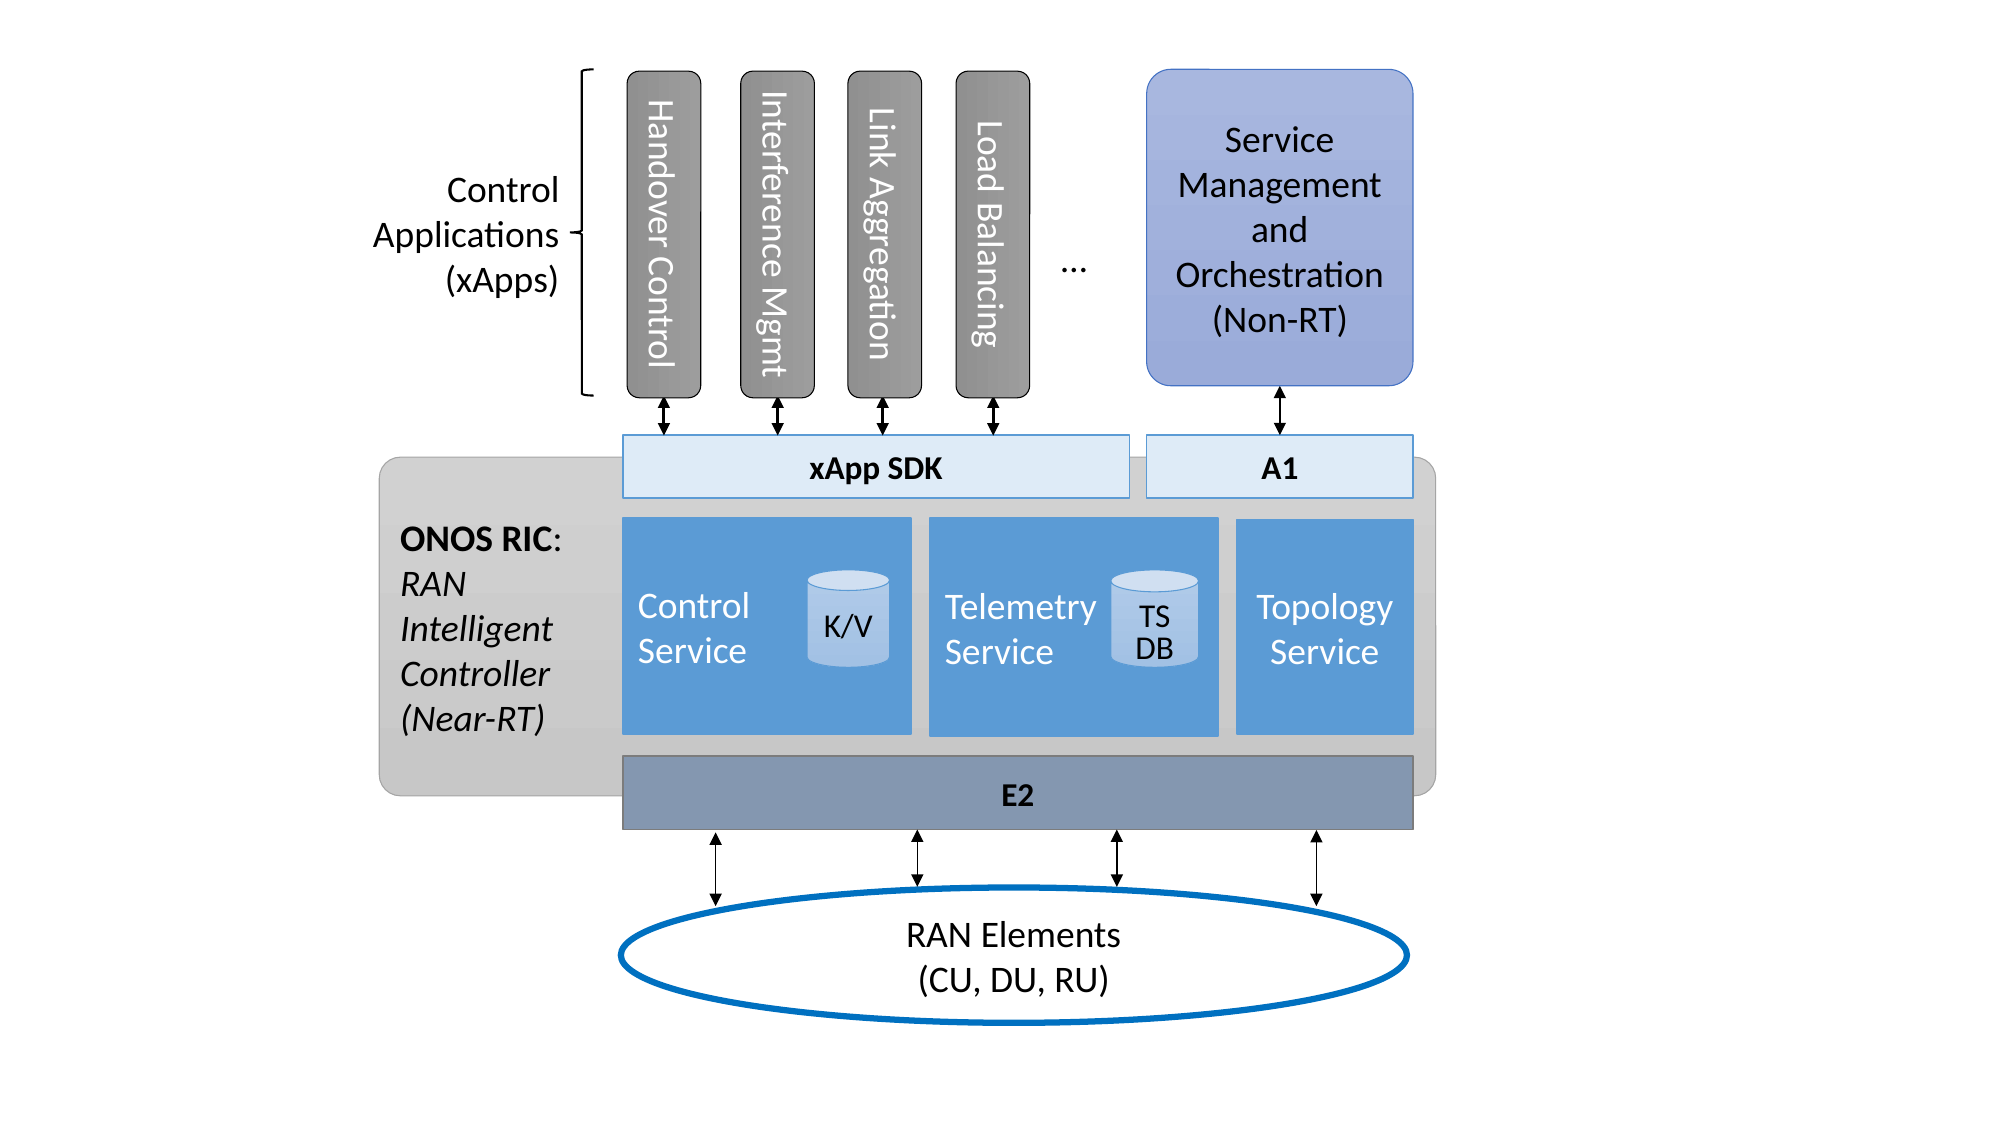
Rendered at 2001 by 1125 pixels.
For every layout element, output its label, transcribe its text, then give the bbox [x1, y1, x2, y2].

text_box … [1046, 227, 1102, 288]
text_box E2 [622, 755, 1414, 830]
text_box [569, 68, 594, 397]
text_box Telemetry Service [929, 517, 1218, 736]
text_box Service Management and Orchestration (Non-RT) [1146, 68, 1414, 387]
text_box xApp SDK [622, 435, 1130, 499]
text_box K/V [806, 569, 891, 668]
text_box Topology Service [1236, 519, 1413, 734]
text_box Control Service [622, 517, 911, 735]
text_box ONOS RIC: RAN Intelligent Controller (Near-RT) [378, 456, 1437, 797]
text_box Load Balancing [955, 70, 1031, 399]
text_box Handover Control [626, 70, 702, 399]
text_box Link Aggregation [847, 70, 923, 399]
text_box RAN Elements (CU, DU, RU) [619, 886, 1409, 1024]
text_box A1 [1146, 435, 1413, 499]
text_box TS DB [1110, 569, 1200, 668]
text_box Interference Mgmt [740, 70, 815, 399]
text_box Control Applications (xApps) [346, 150, 575, 313]
